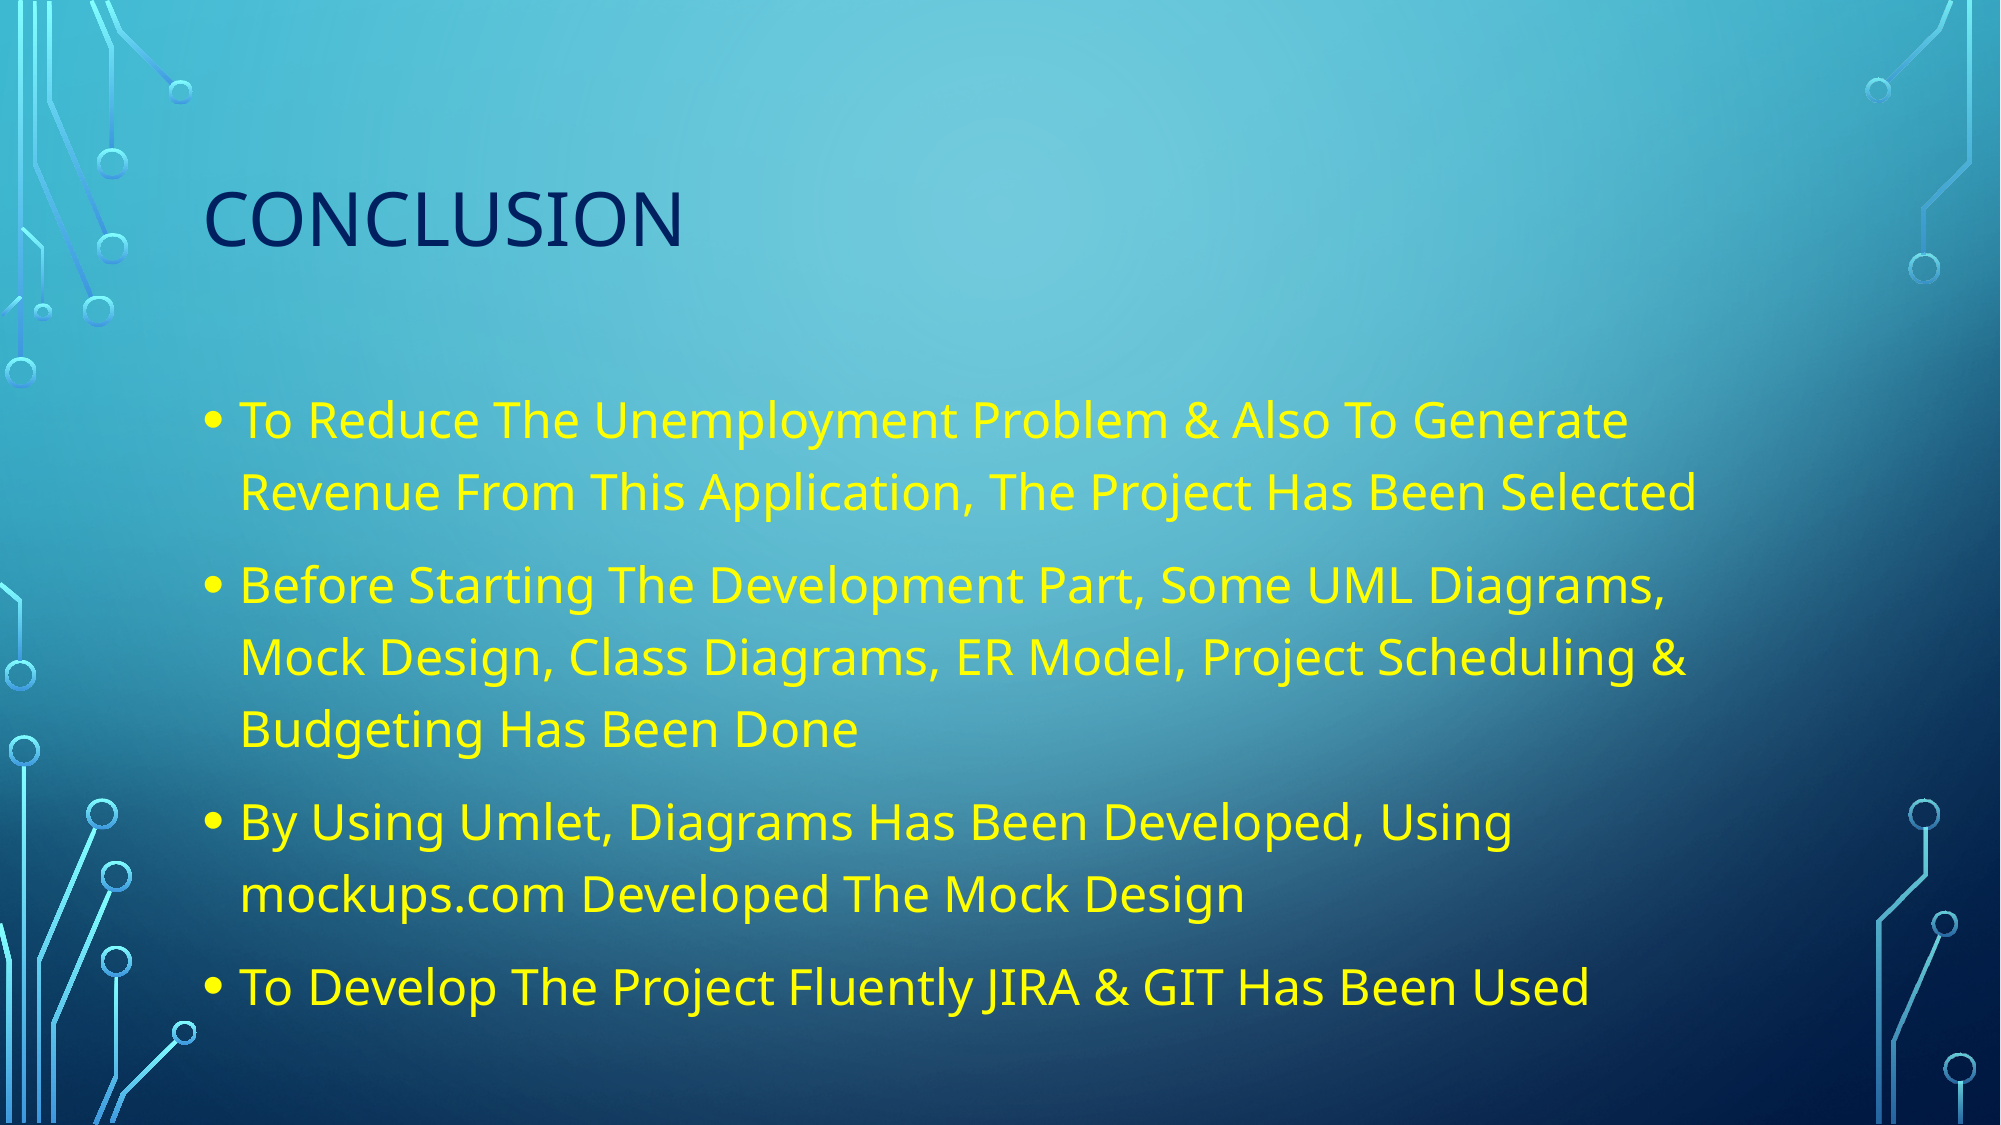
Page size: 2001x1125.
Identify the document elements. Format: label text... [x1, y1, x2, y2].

title Conclusion [187, 101, 1813, 344]
list To Reduce The Unemployment Problem & Also To Generate Revenue From This Application, The Project Has Been Selected Before Starting The Development Part, Some UML Diagrams, Mock Design, Class Diagrams, ER Model, Project Scheduling & Budgeting Has Been Done By Using Umlet, Diagrams Has Been Developed, Using mockups.com Developed The Mock Design To Develop The Project Fluently JIRA & GIT Has Been Used [187, 369, 1813, 1057]
